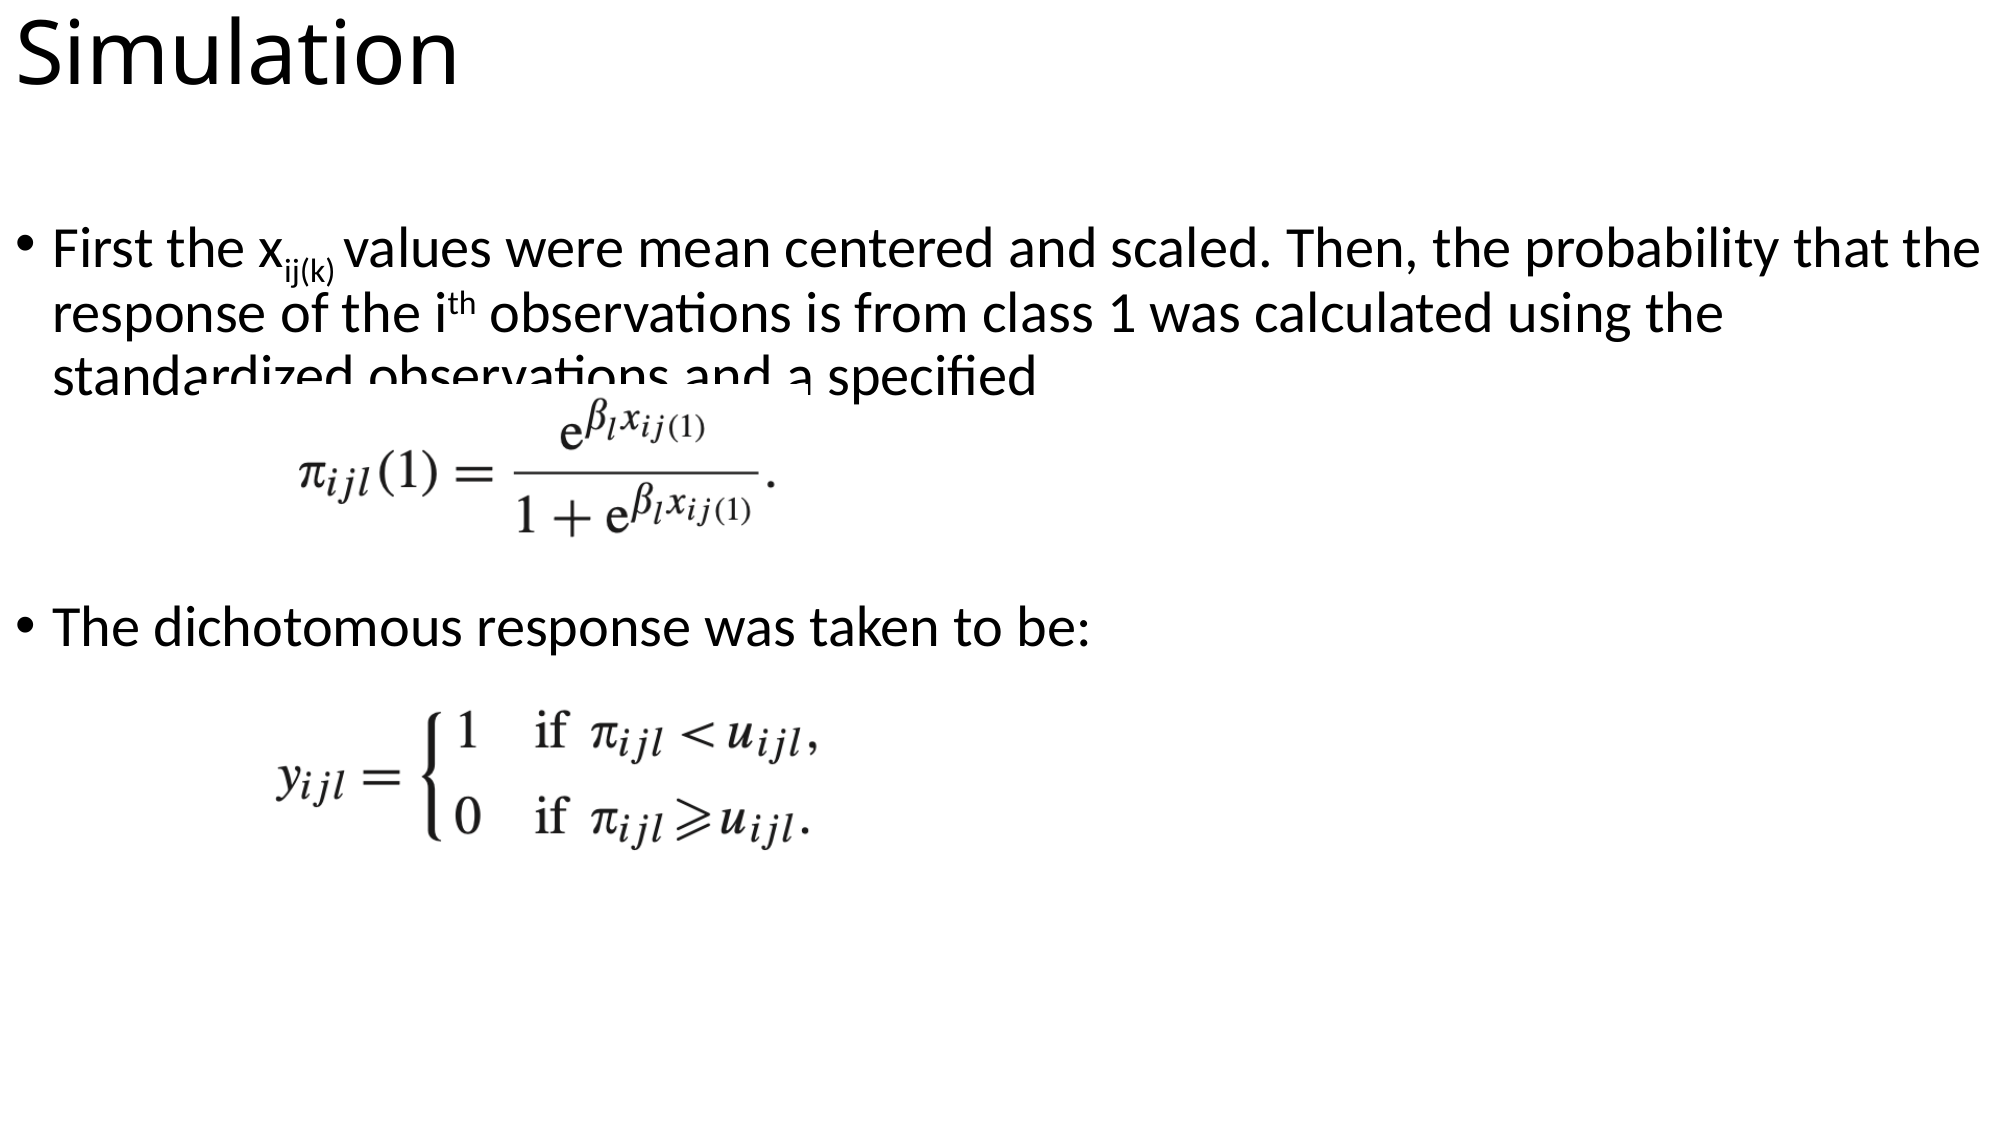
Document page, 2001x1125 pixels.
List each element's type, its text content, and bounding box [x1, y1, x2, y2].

title Simulation [0, 0, 2000, 112]
picture [199, 693, 875, 871]
picture [199, 384, 808, 565]
